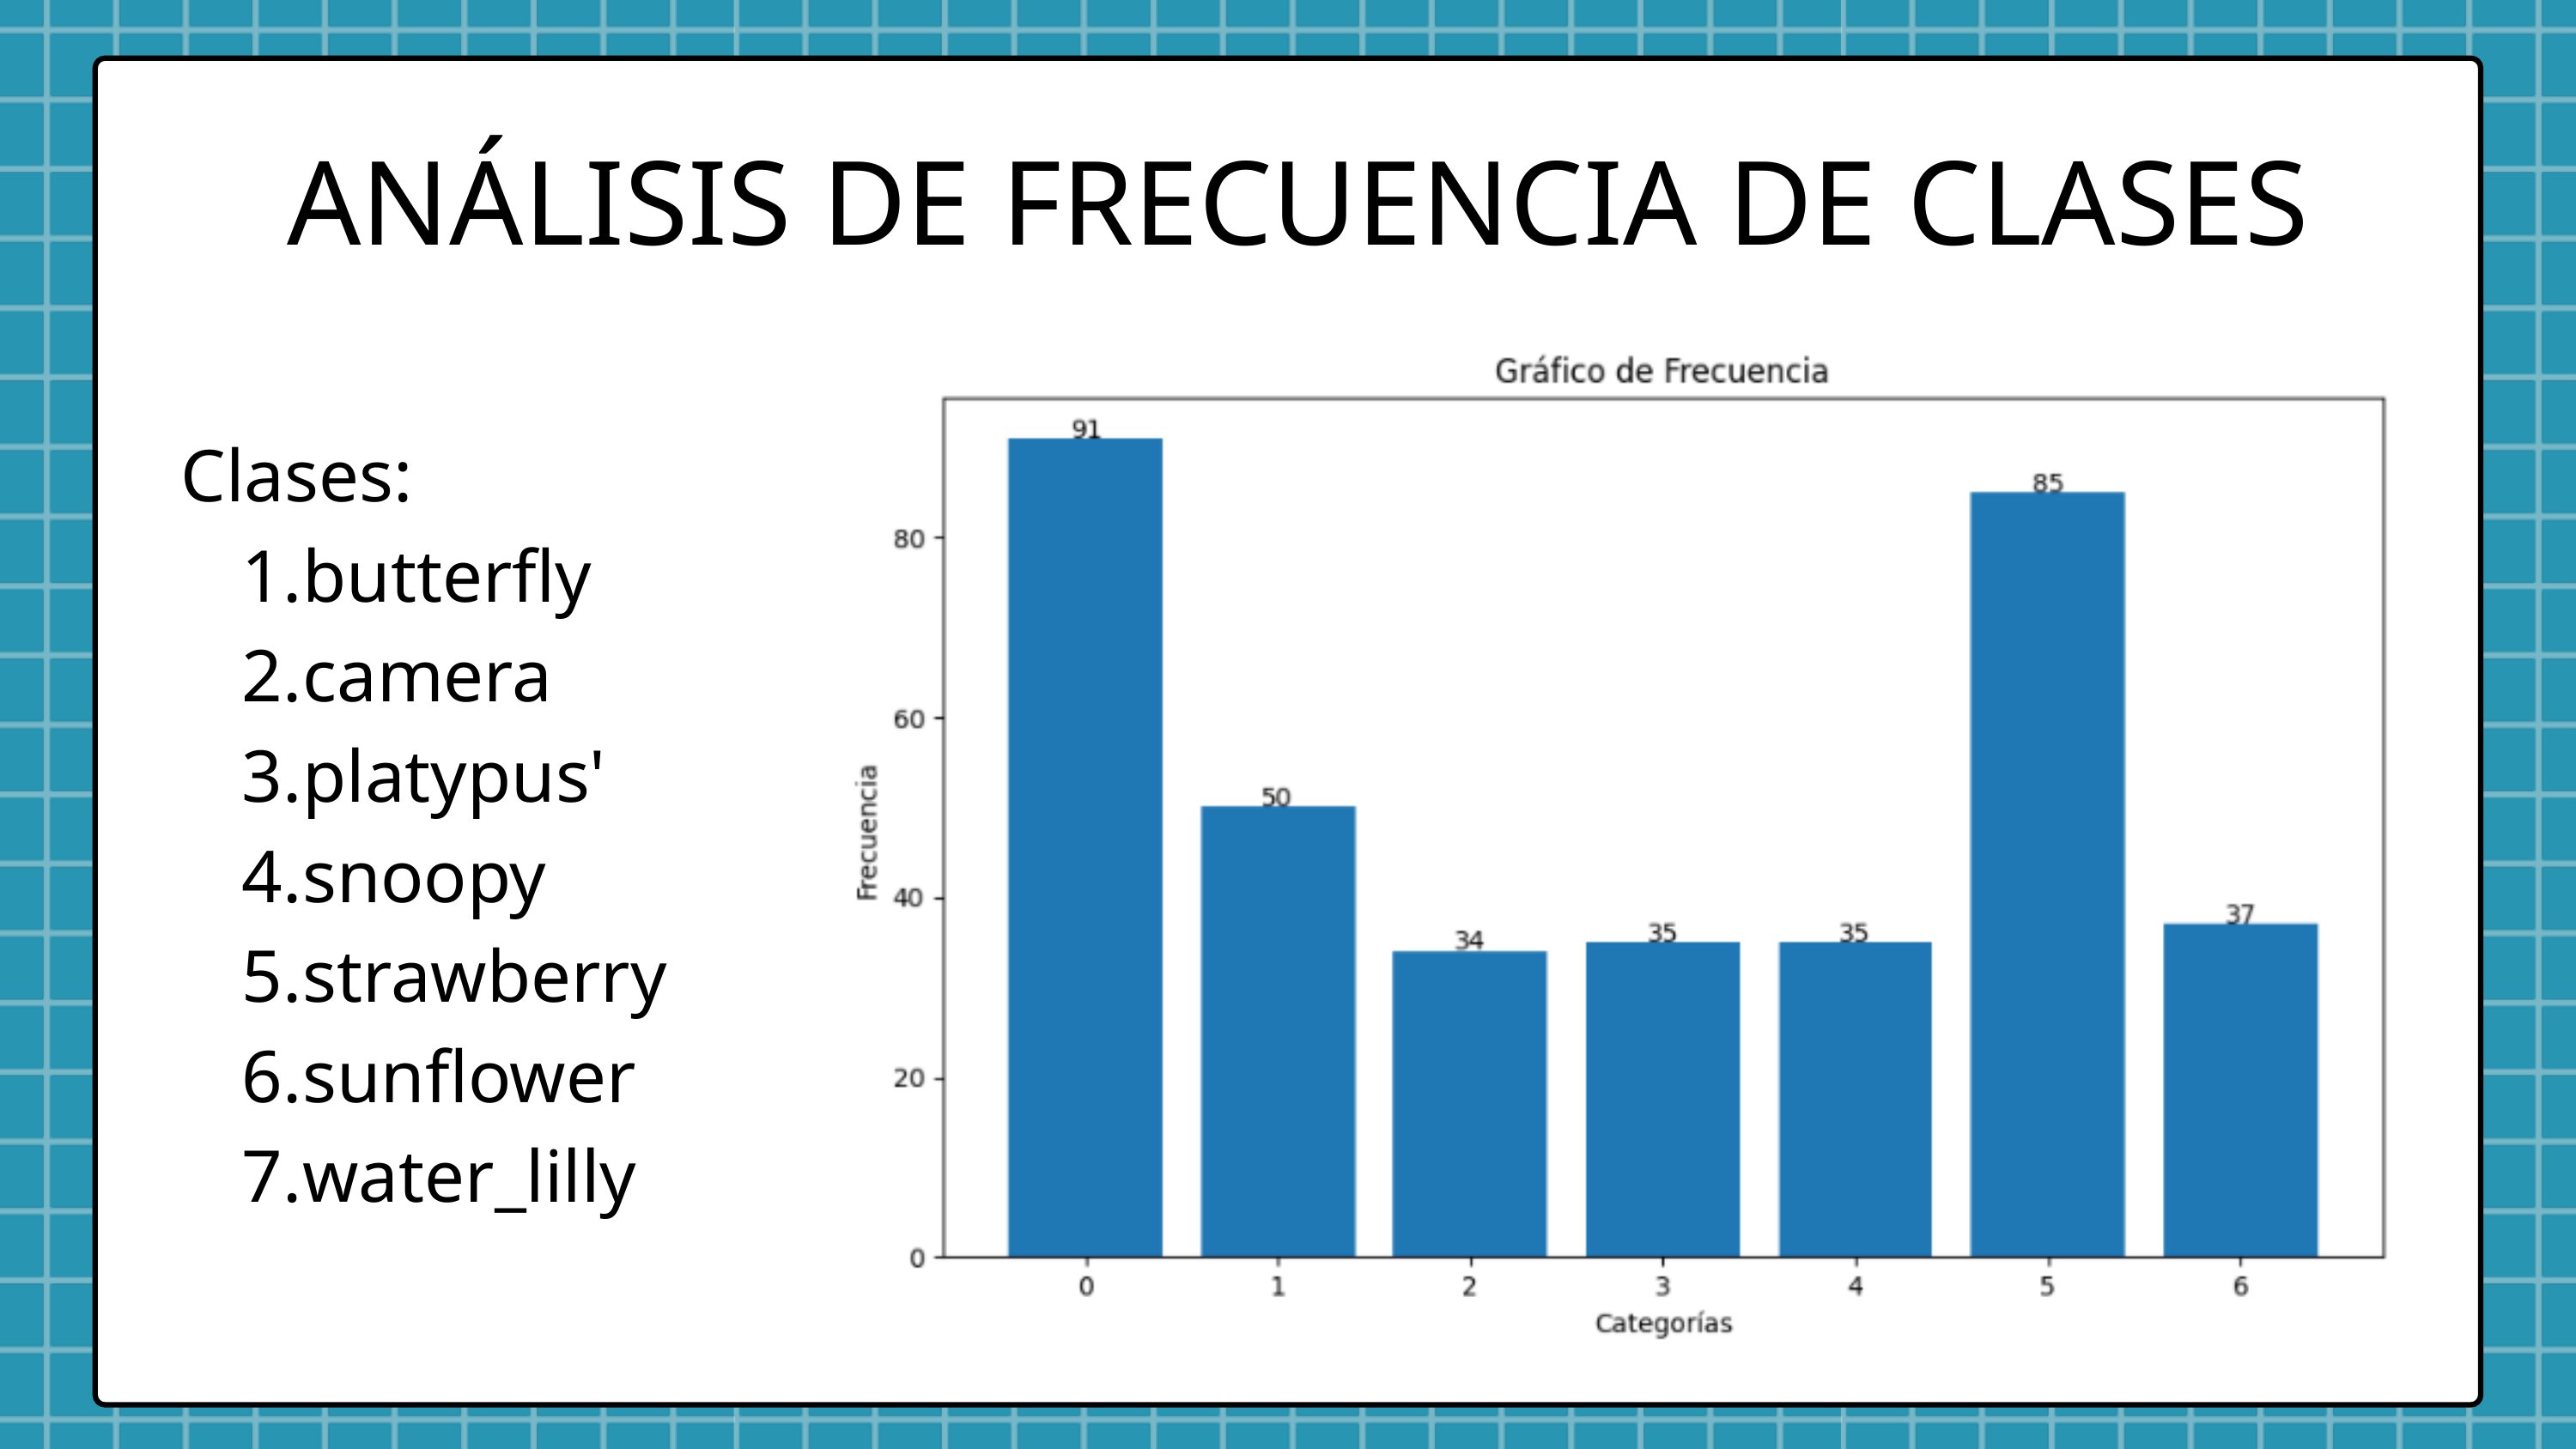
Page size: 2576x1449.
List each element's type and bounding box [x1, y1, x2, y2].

text_box [94, 58, 2482, 1405]
text_box [0, 0, 736, 1449]
text_box [736, 1415, 1840, 1449]
text_box [1840, 0, 2576, 1449]
text_box [736, 0, 1840, 55]
